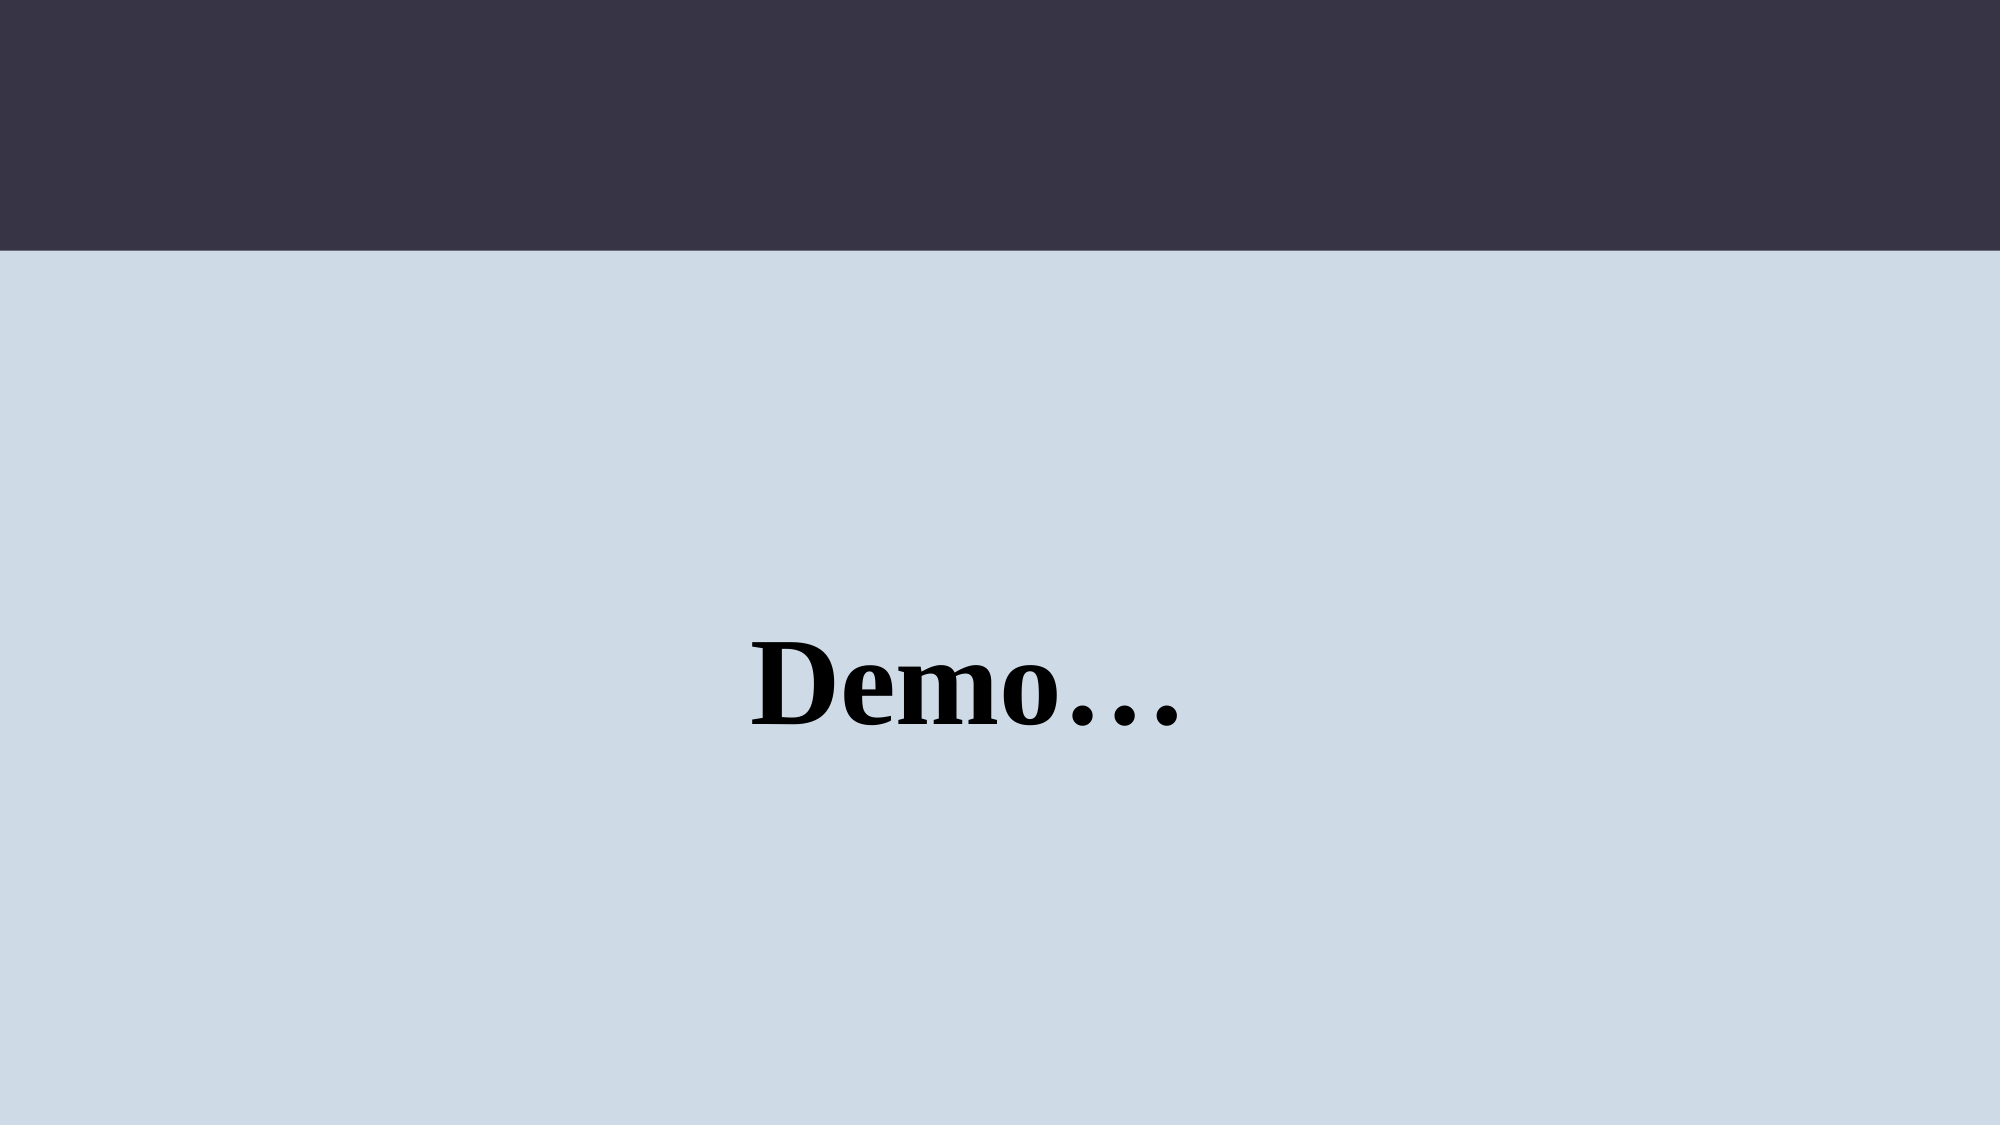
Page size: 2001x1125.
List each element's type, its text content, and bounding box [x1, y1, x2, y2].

text_box Demo… [173, 592, 1826, 757]
text_box [0, 0, 2000, 252]
